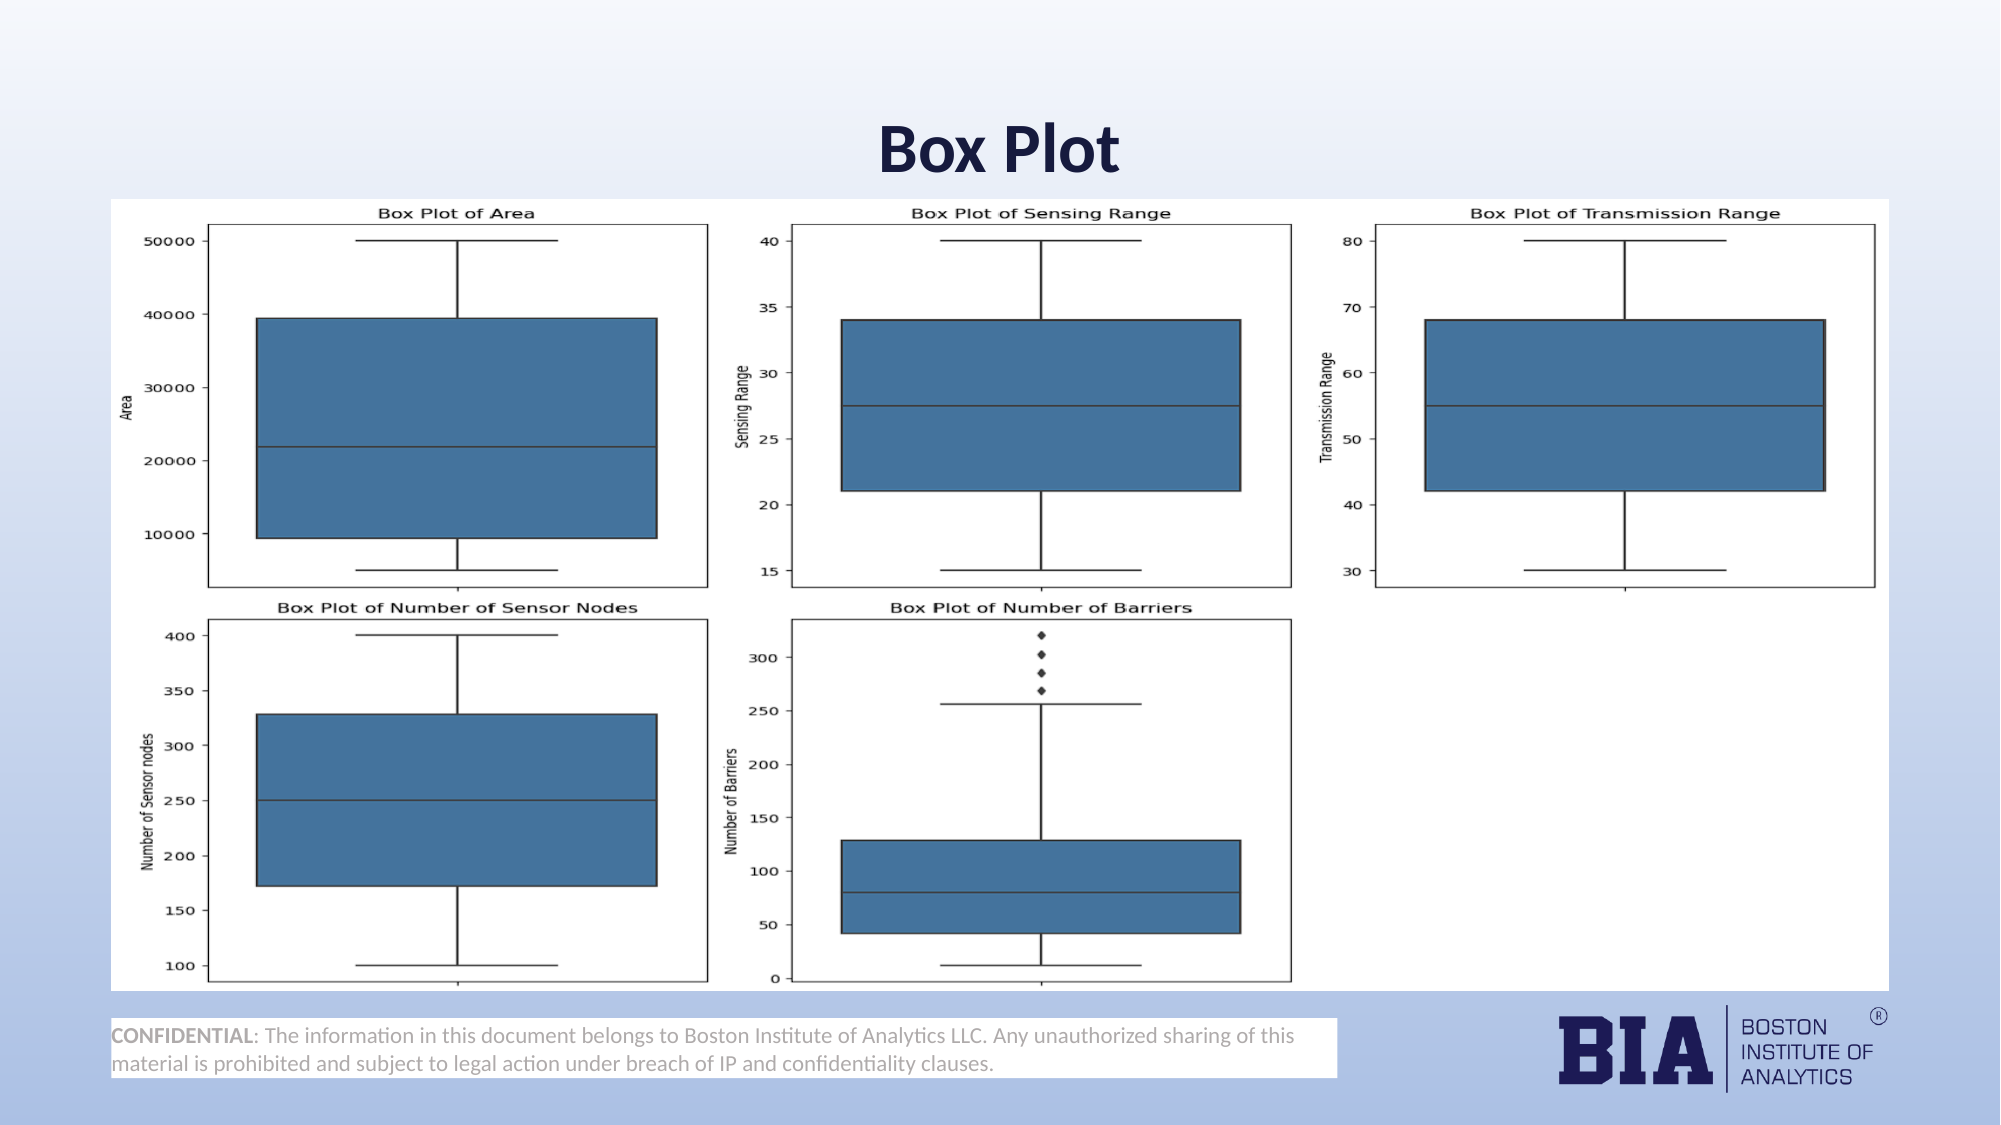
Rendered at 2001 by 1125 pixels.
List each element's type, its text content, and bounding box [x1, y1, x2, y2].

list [111, 199, 1889, 991]
picture [1557, 1003, 1889, 1094]
title Box Plot [111, 99, 1889, 199]
